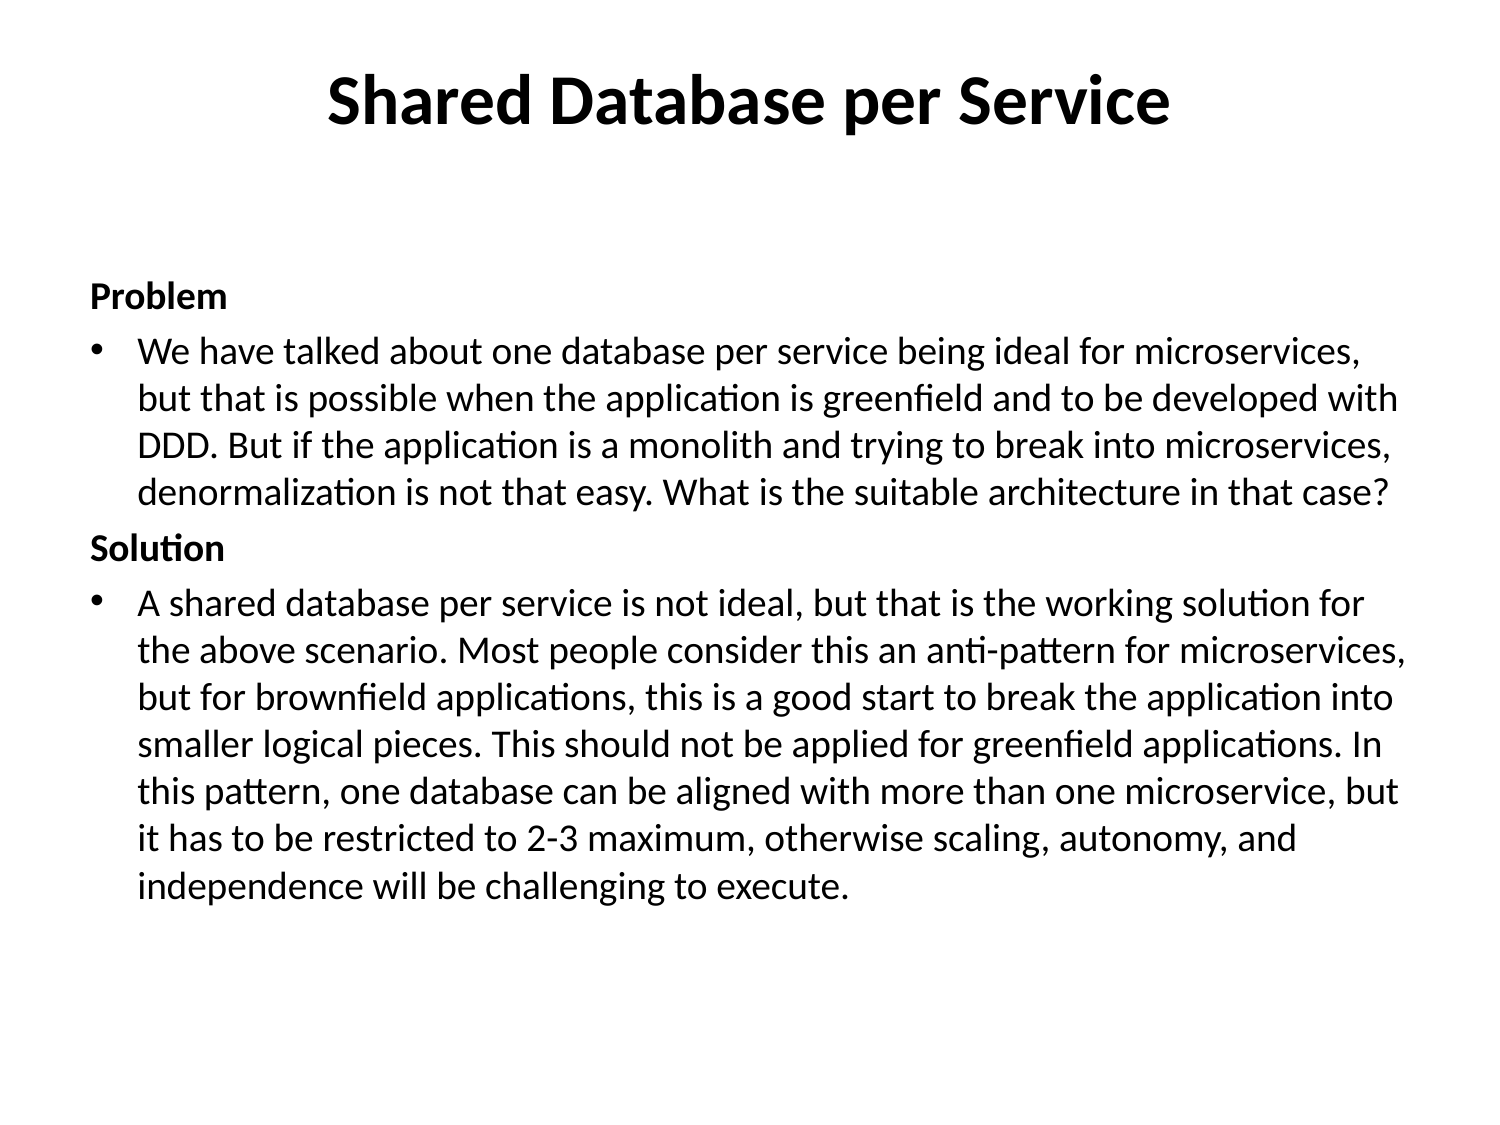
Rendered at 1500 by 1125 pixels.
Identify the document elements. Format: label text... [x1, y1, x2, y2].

title Shared Database per Service [75, 45, 1425, 233]
list Problem We have talked about one database per service being ideal for microservices, but that is possible when the application is greenfield and to be developed with DDD. But if the application is a monolith and trying to break into microservices, denormalization is not that easy. What is the suitable architecture in that case? Solution A shared database per service is not ideal, but that is the working solution for the above scenario. Most people consider this an anti-pattern for microservices, but for brownfield applications, this is a good start to break the application into smaller logical pieces. This should not be applied for greenfield applications. In this pattern, one database can be aligned with more than one microservice, but it has to be restricted to 2-3 maximum, otherwise scaling, autonomy, and independence will be challenging to execute. [75, 262, 1425, 1005]
